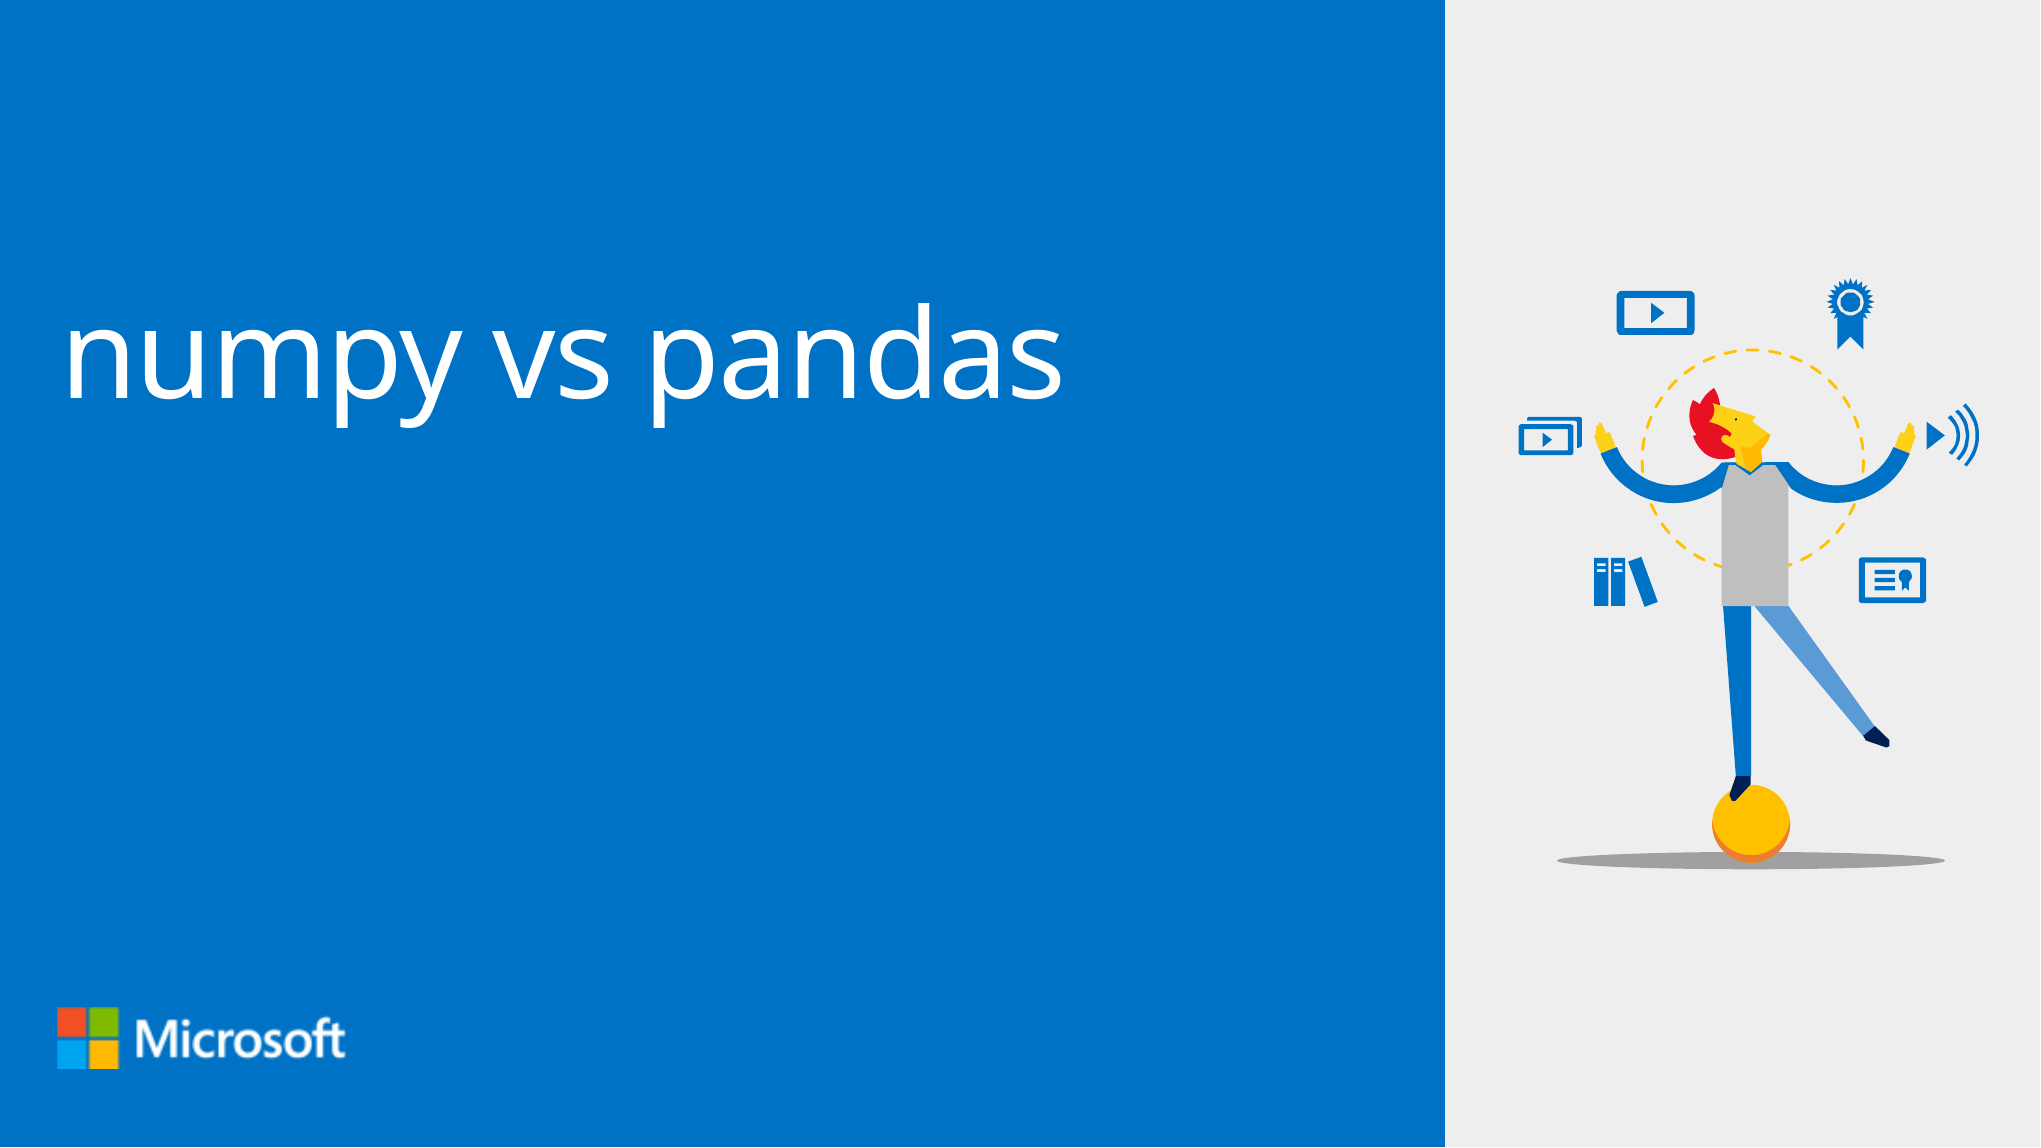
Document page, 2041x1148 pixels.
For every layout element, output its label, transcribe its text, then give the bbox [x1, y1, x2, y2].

picture [57, 1007, 433, 1069]
title numpy vs pandas [45, 275, 1396, 456]
